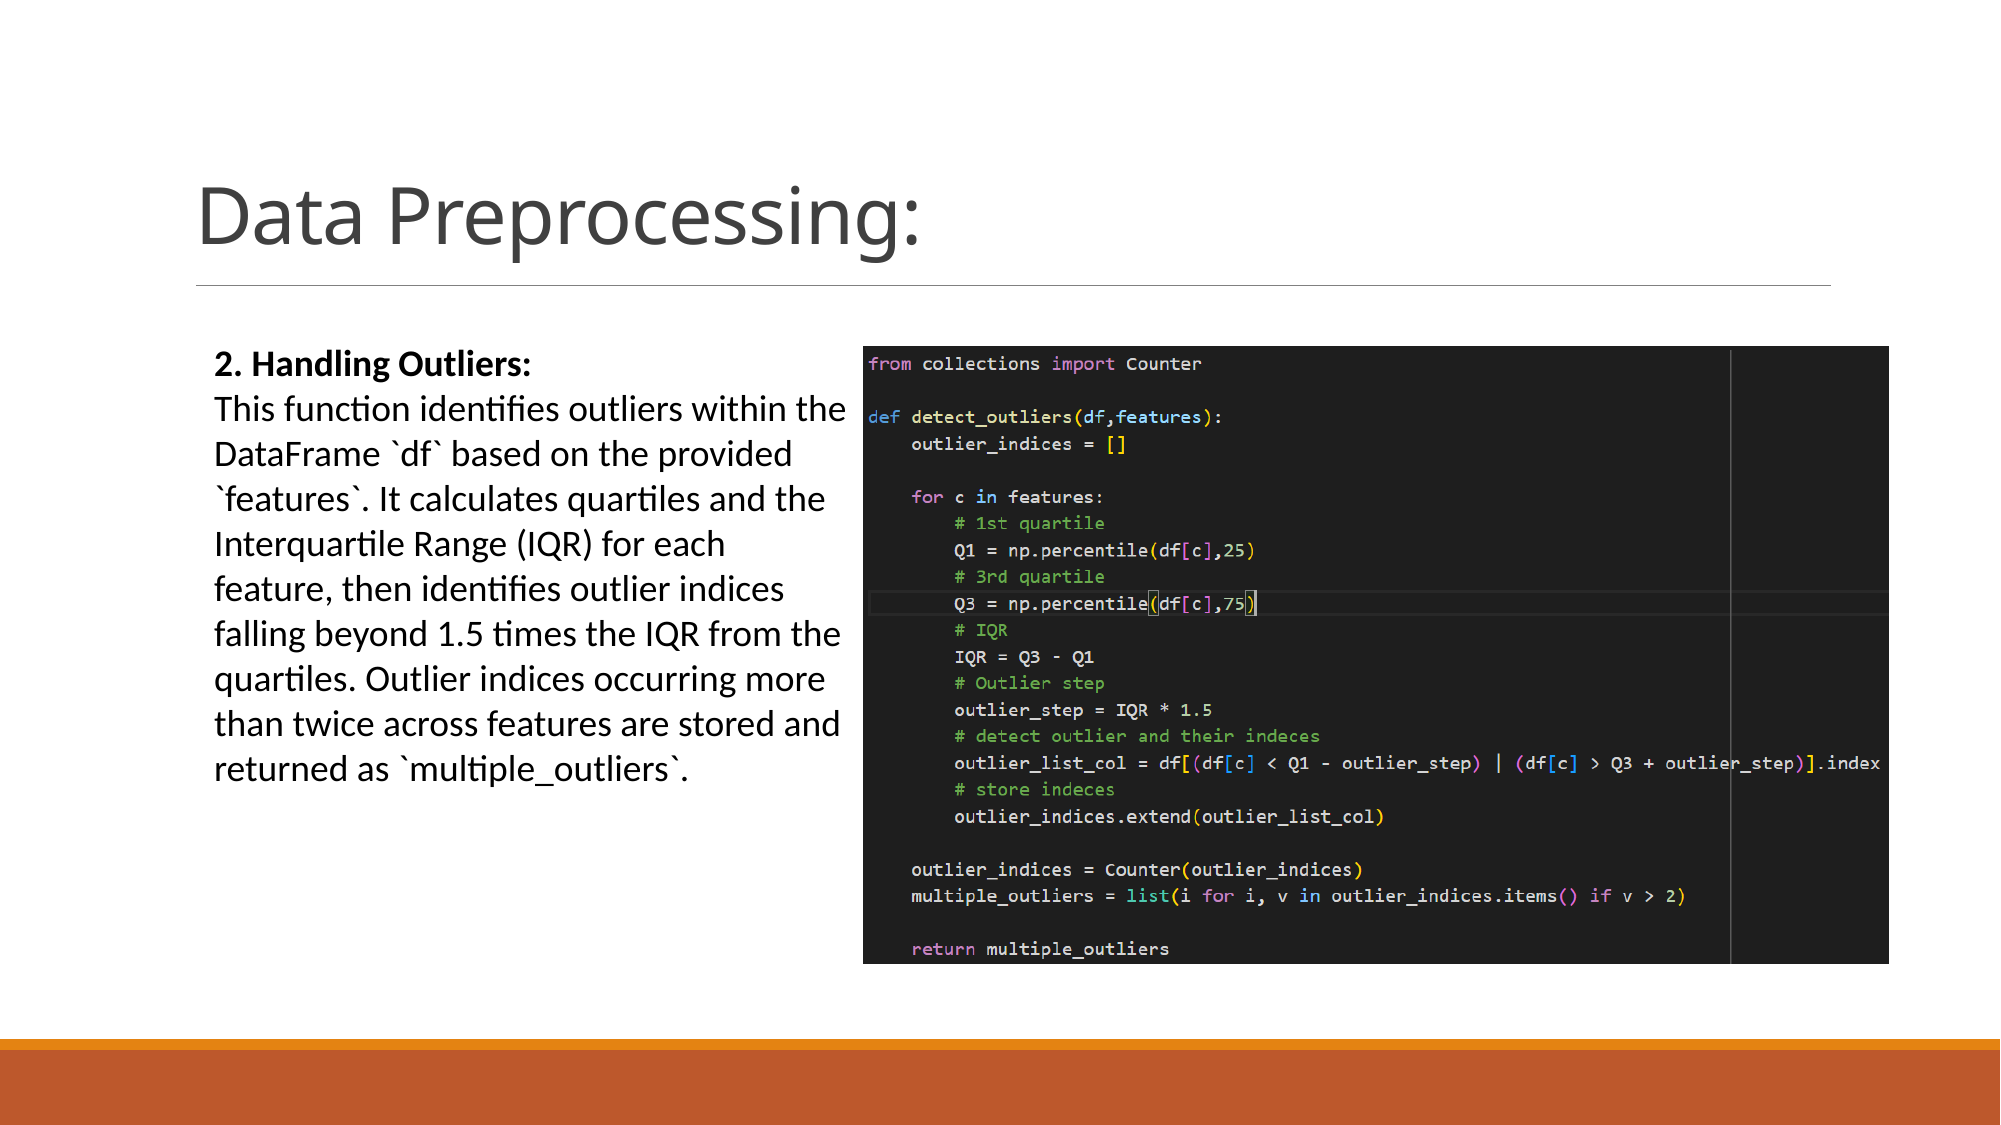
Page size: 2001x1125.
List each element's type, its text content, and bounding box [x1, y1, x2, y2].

text_box 2. Handling Outliers: This function identifies outliers within the DataFrame `df` based on the provided `features`. It calculates quartiles and the Interquartile Range (IQR) for each feature, then identifies outlier indices falling beyond 1.5 times the IQR from the quartiles. Outlier indices occurring more than twice across features are stored and returned as `multiple_outliers`. [199, 331, 860, 797]
title Data Preprocessing: [180, 120, 2000, 269]
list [863, 307, 1889, 988]
